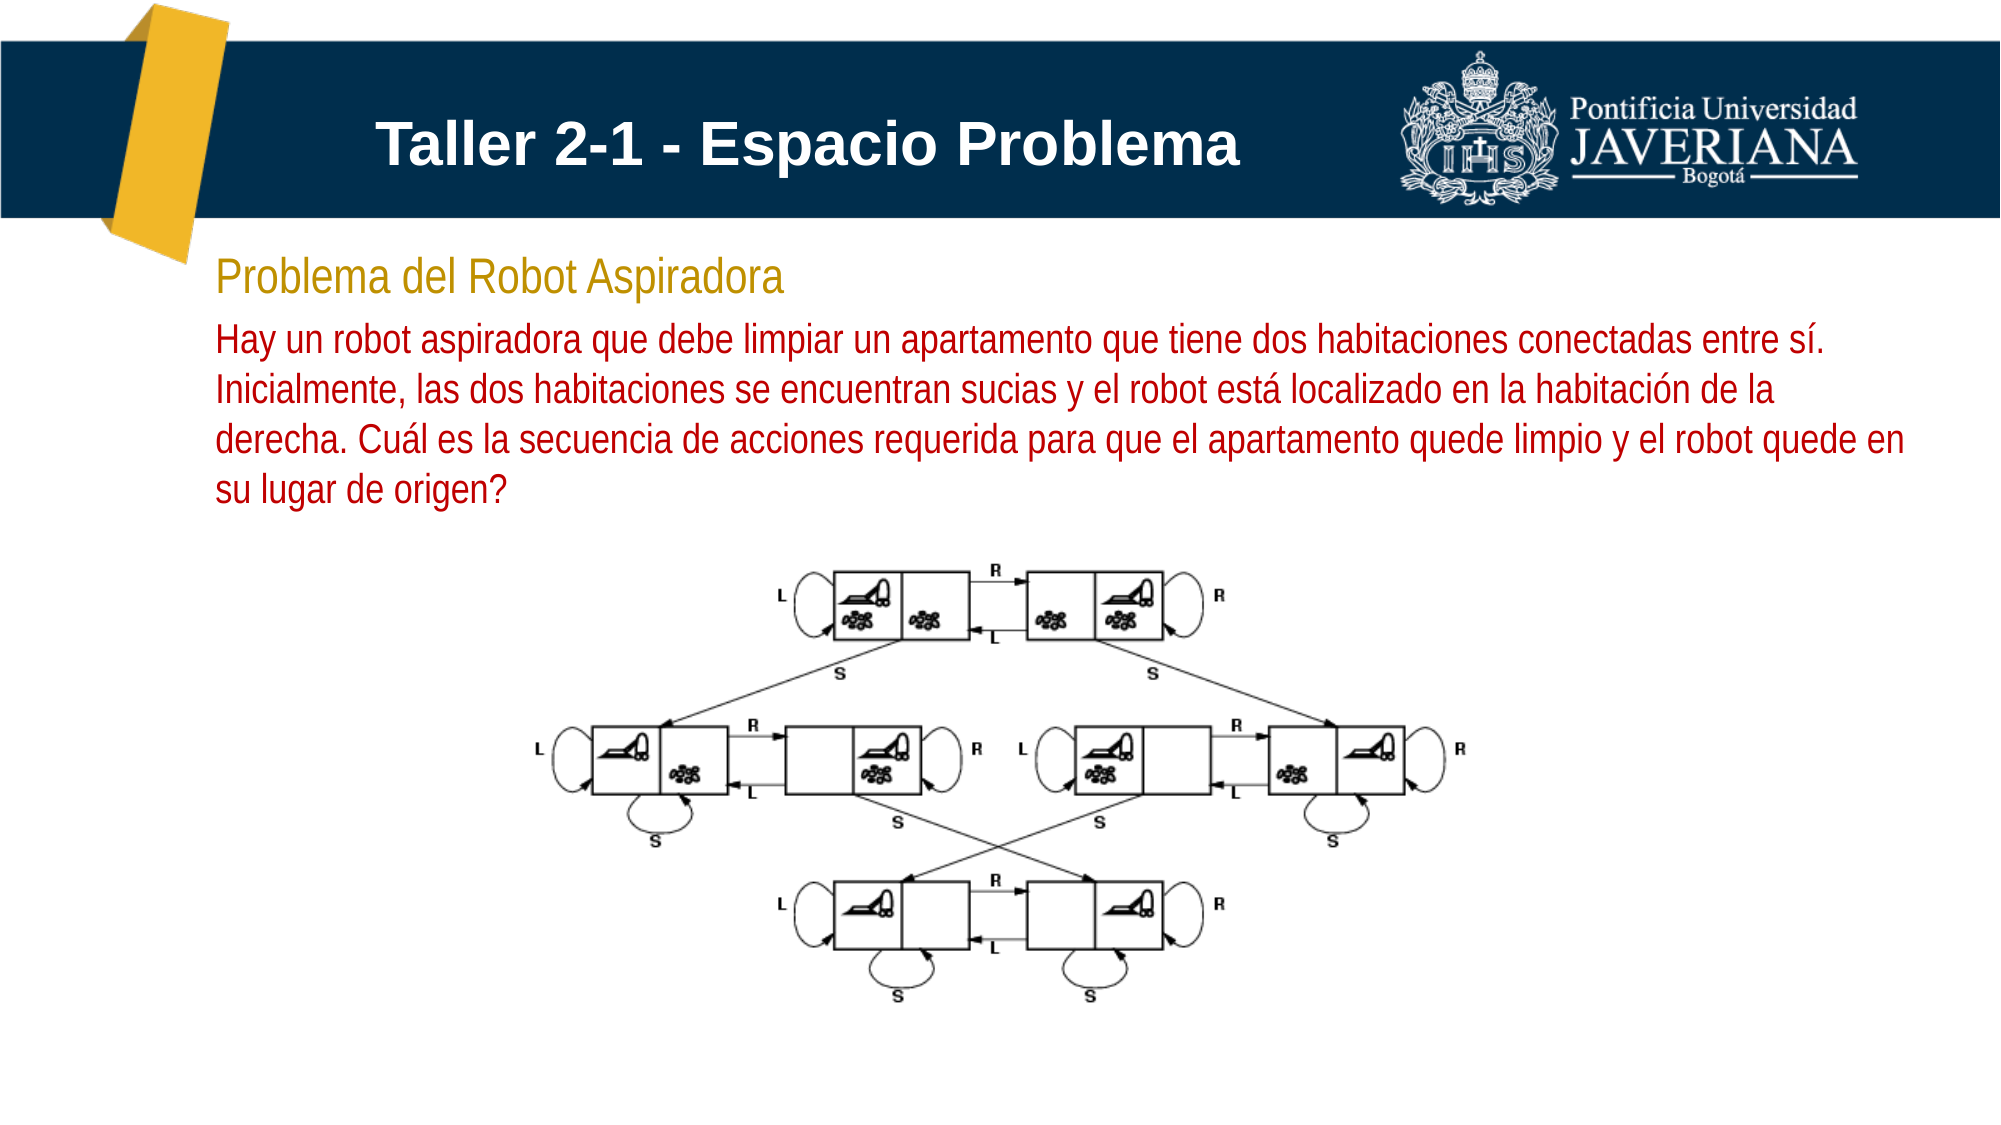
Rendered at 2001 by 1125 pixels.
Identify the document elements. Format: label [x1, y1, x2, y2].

list [0, 0, 2000, 1125]
picture [533, 561, 1470, 1012]
